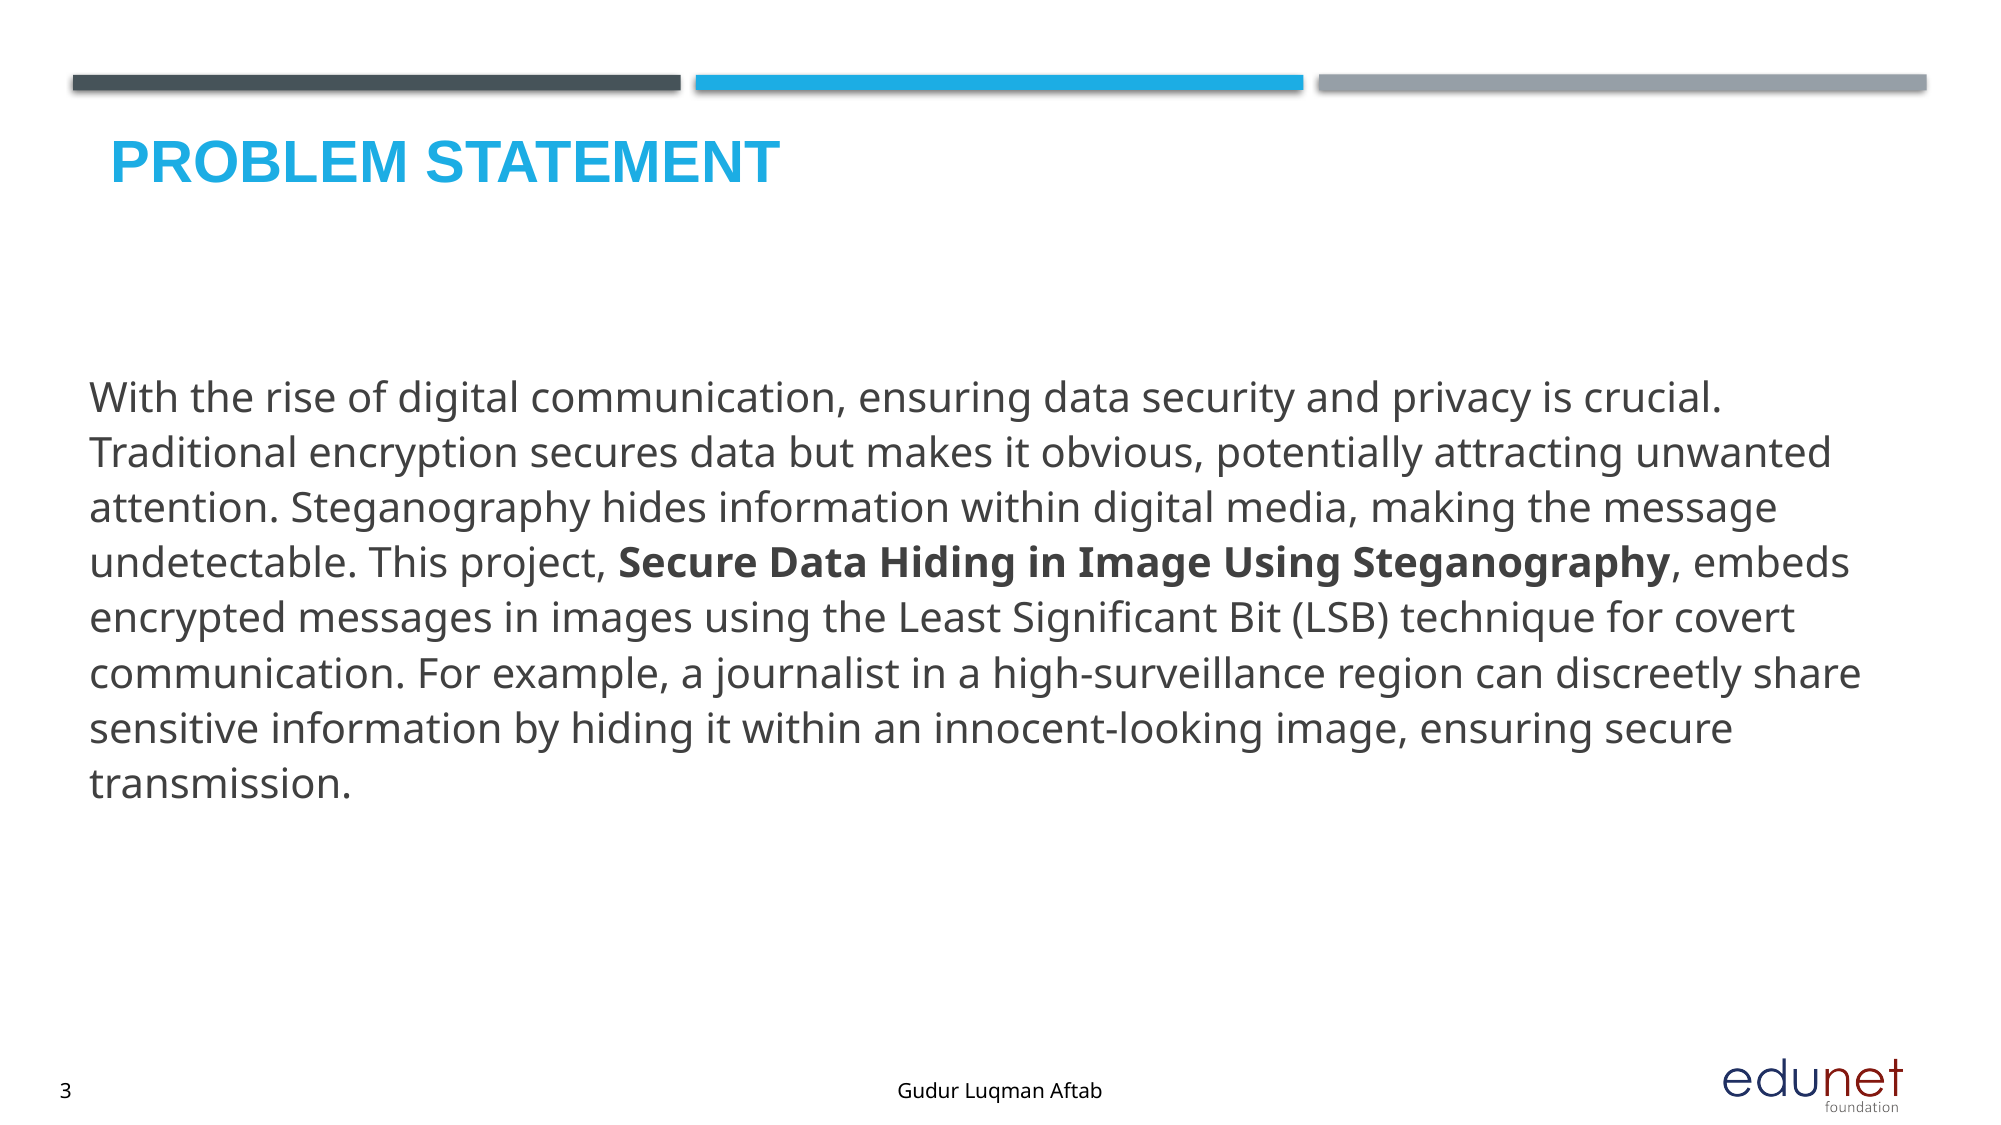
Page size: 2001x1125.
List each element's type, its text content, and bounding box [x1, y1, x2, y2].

list With the rise of digital communication, ensuring data security and privacy is crucial. Traditional encryption secures data but makes it obvious, potentially attracting unwanted attention. Steganography hides information within digital media, making the message undetectable. This project, Secure Data Hiding in Image Using Steganography, embeds encrypted messages in images using the Least Significant Bit (LSB) technique for covert communication. For example, a journalist in a high-surveillance region can discreetly share sensitive information by hiding it within an innocent-looking image, ensuring secure transmission. [74, 203, 1884, 970]
title Problem Statement [95, 115, 1905, 203]
picture [1719, 1056, 1905, 1116]
text_box 3 [45, 1070, 281, 1110]
text_box Gudur Luqman Aftab [882, 1070, 1118, 1110]
